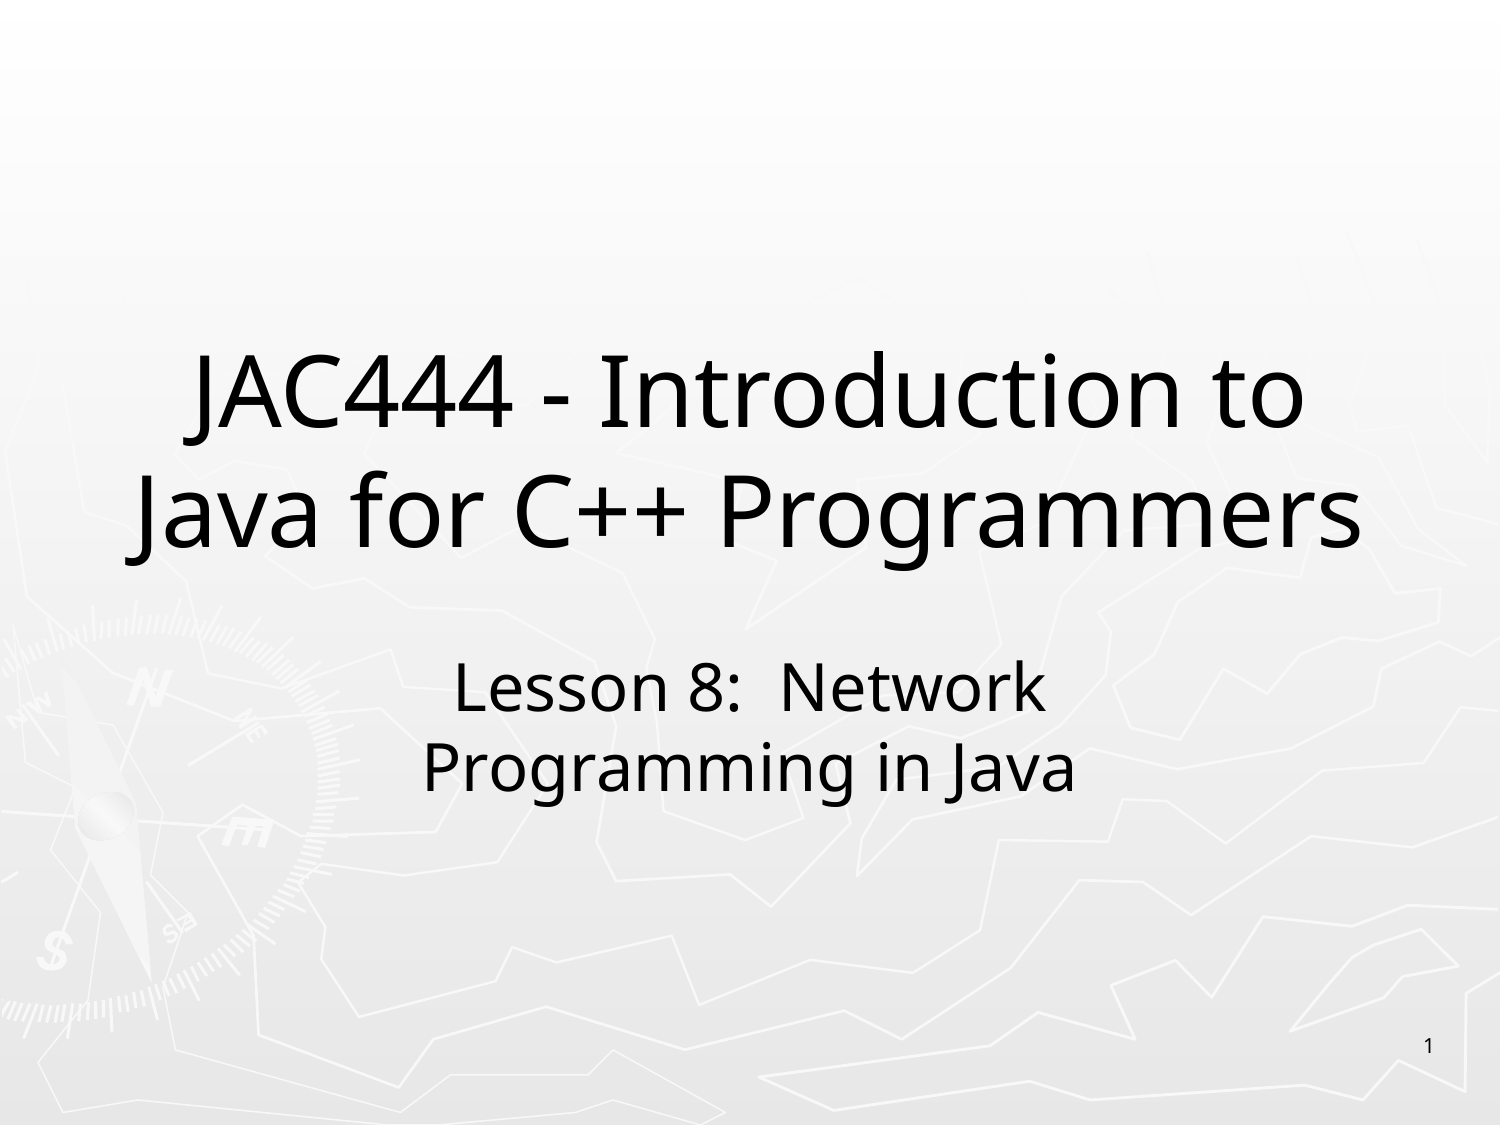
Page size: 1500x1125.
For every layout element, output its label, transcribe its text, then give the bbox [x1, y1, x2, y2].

subtitle Lesson 8: Network Programming in Java [225, 637, 1275, 925]
slide_number 1 [1074, 1025, 1450, 1100]
title JAC444 - Introduction to Java for C++ Programmers [112, 290, 1388, 575]
